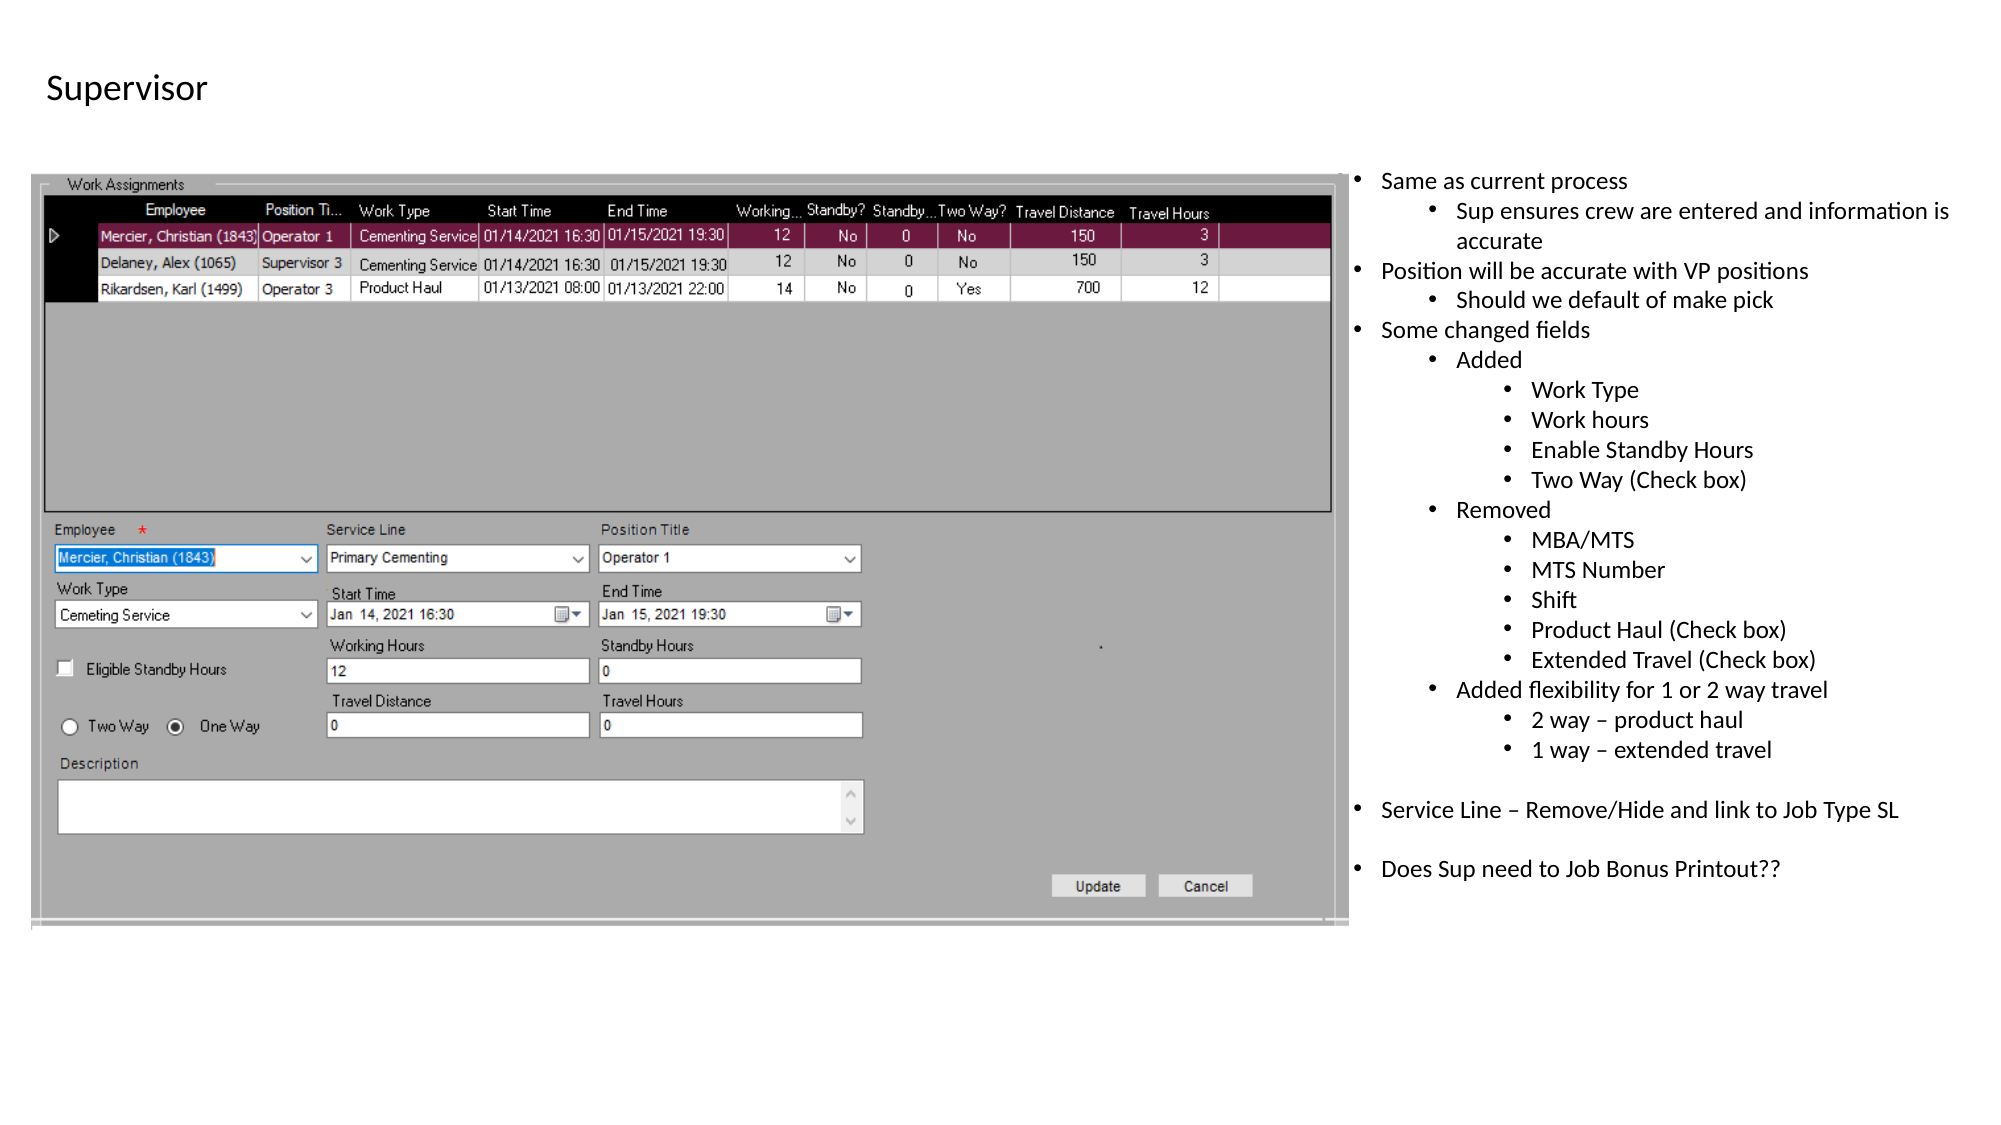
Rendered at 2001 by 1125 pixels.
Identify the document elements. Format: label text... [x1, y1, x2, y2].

text_box Supervisor [31, 56, 1739, 116]
picture [31, 173, 1349, 930]
text_box Same as current process Sup ensures crew are entered and information is accurate Position will be accurate with VP positions Should we default of make pick Some changed fields Added Work Type Work hours Enable Standby Hours Two Way (Check box) Removed MBA/MTS MTS Number Shift Product Haul (Check box) Extended Travel (Check box) Added flexibility for 1 or 2 way travel 2 way – product haul 1 way – extended travel Service Line – Remove/Hide and link to Job Type SL Does Sup need to Job Bonus Printout?? [1338, 156, 1969, 921]
